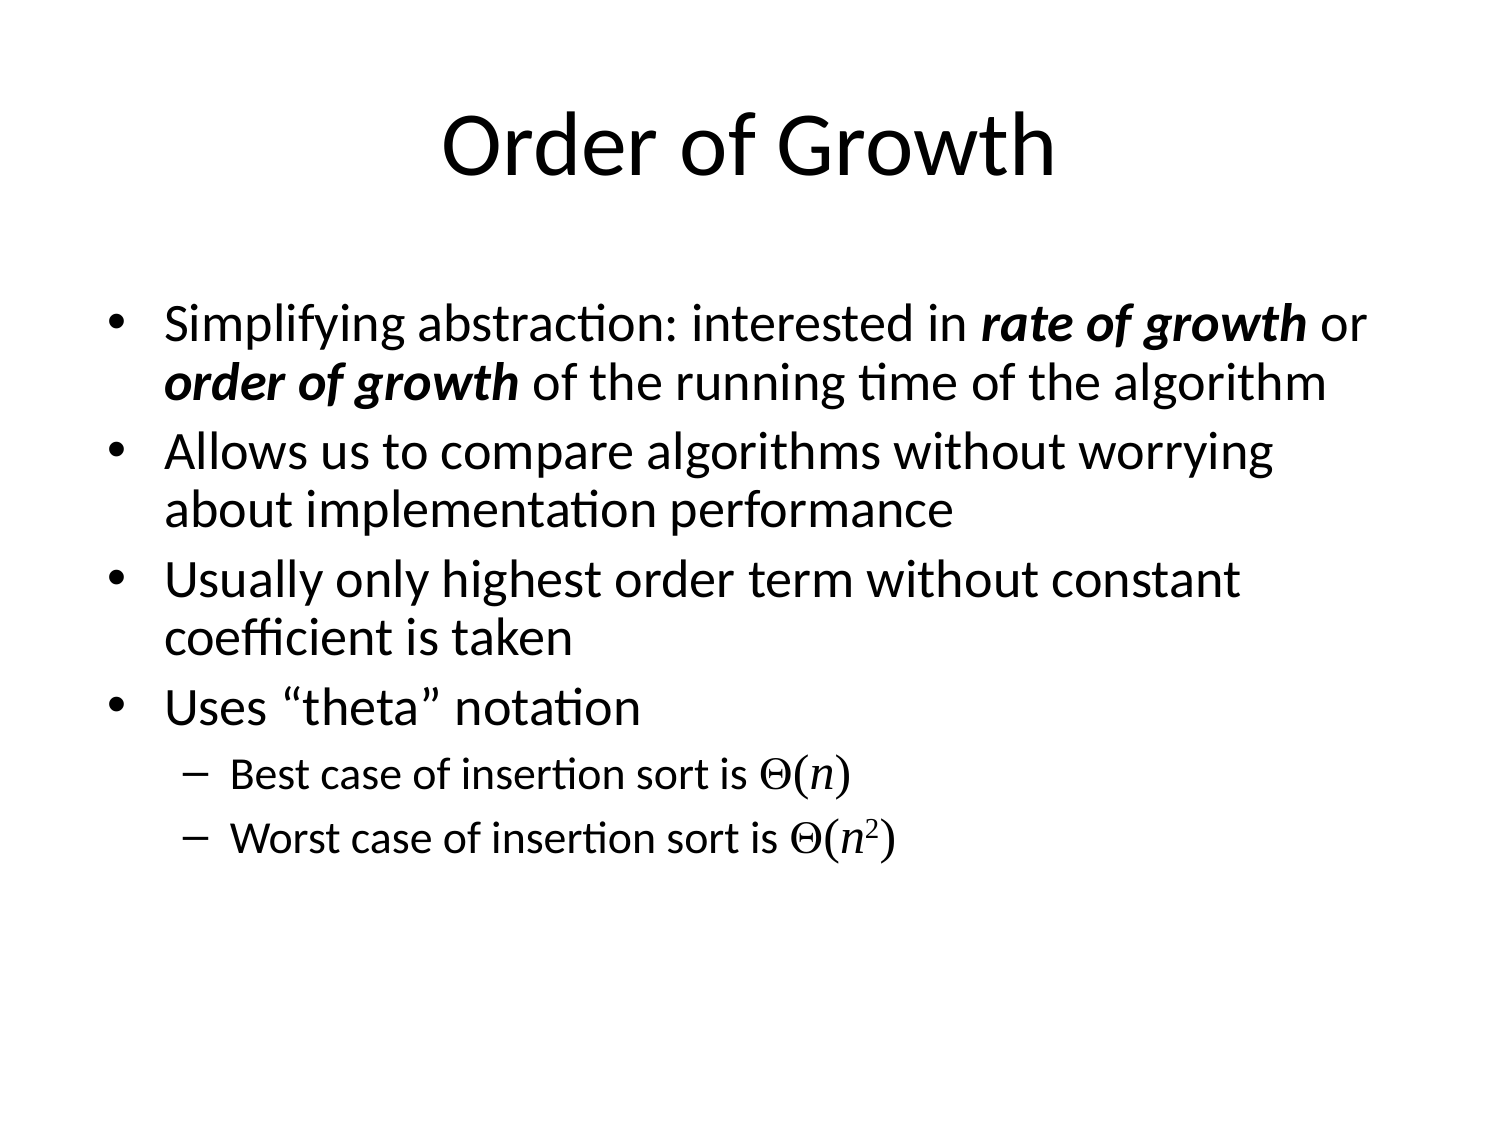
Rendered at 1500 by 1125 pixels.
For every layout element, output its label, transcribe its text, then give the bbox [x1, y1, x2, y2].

title Order of Growth [75, 45, 1425, 233]
list Simplifying abstraction: interested in rate of growth or order of growth of the running time of the algorithm Allows us to compare algorithms without worrying about implementation performance Usually only highest order term without constant coefficient is taken Uses “theta” notation Best case of insertion sort is (n) Worst case of insertion sort is (n2) [92, 287, 1406, 1058]
